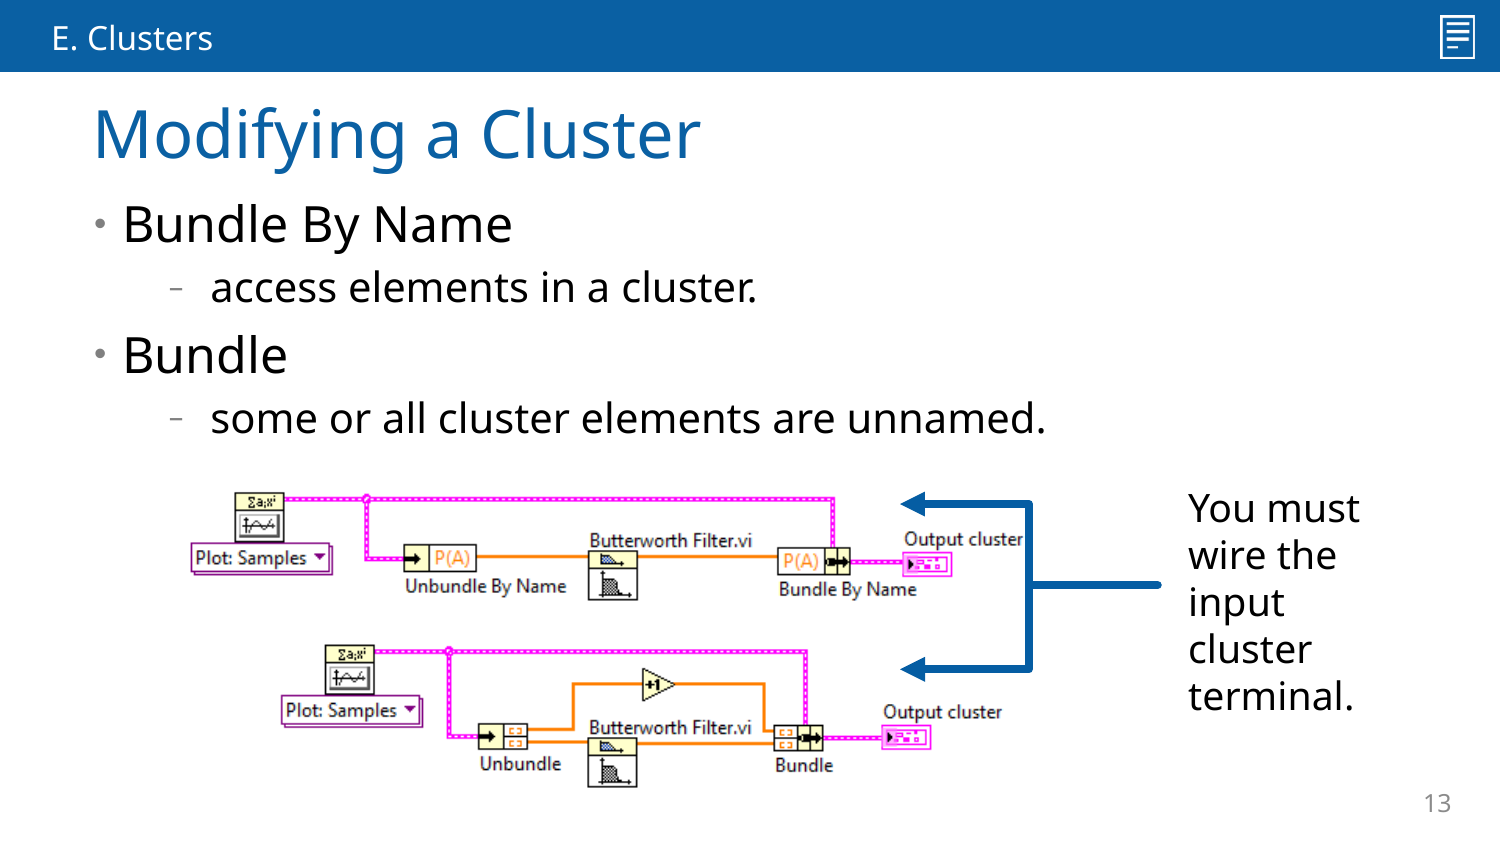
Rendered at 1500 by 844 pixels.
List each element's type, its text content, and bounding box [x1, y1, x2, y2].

list Bundle By Name access elements in a cluster. Bundle some or all cluster elements are unnamed. [79, 185, 1363, 760]
list Modifying a Cluster [78, 84, 1366, 181]
slide_number 13 [1400, 782, 1475, 828]
list E. Clusters [35, 9, 1113, 63]
picture [155, 458, 1049, 813]
picture [1440, 15, 1475, 59]
text_box You must wire the input cluster terminal. [1173, 475, 1386, 729]
